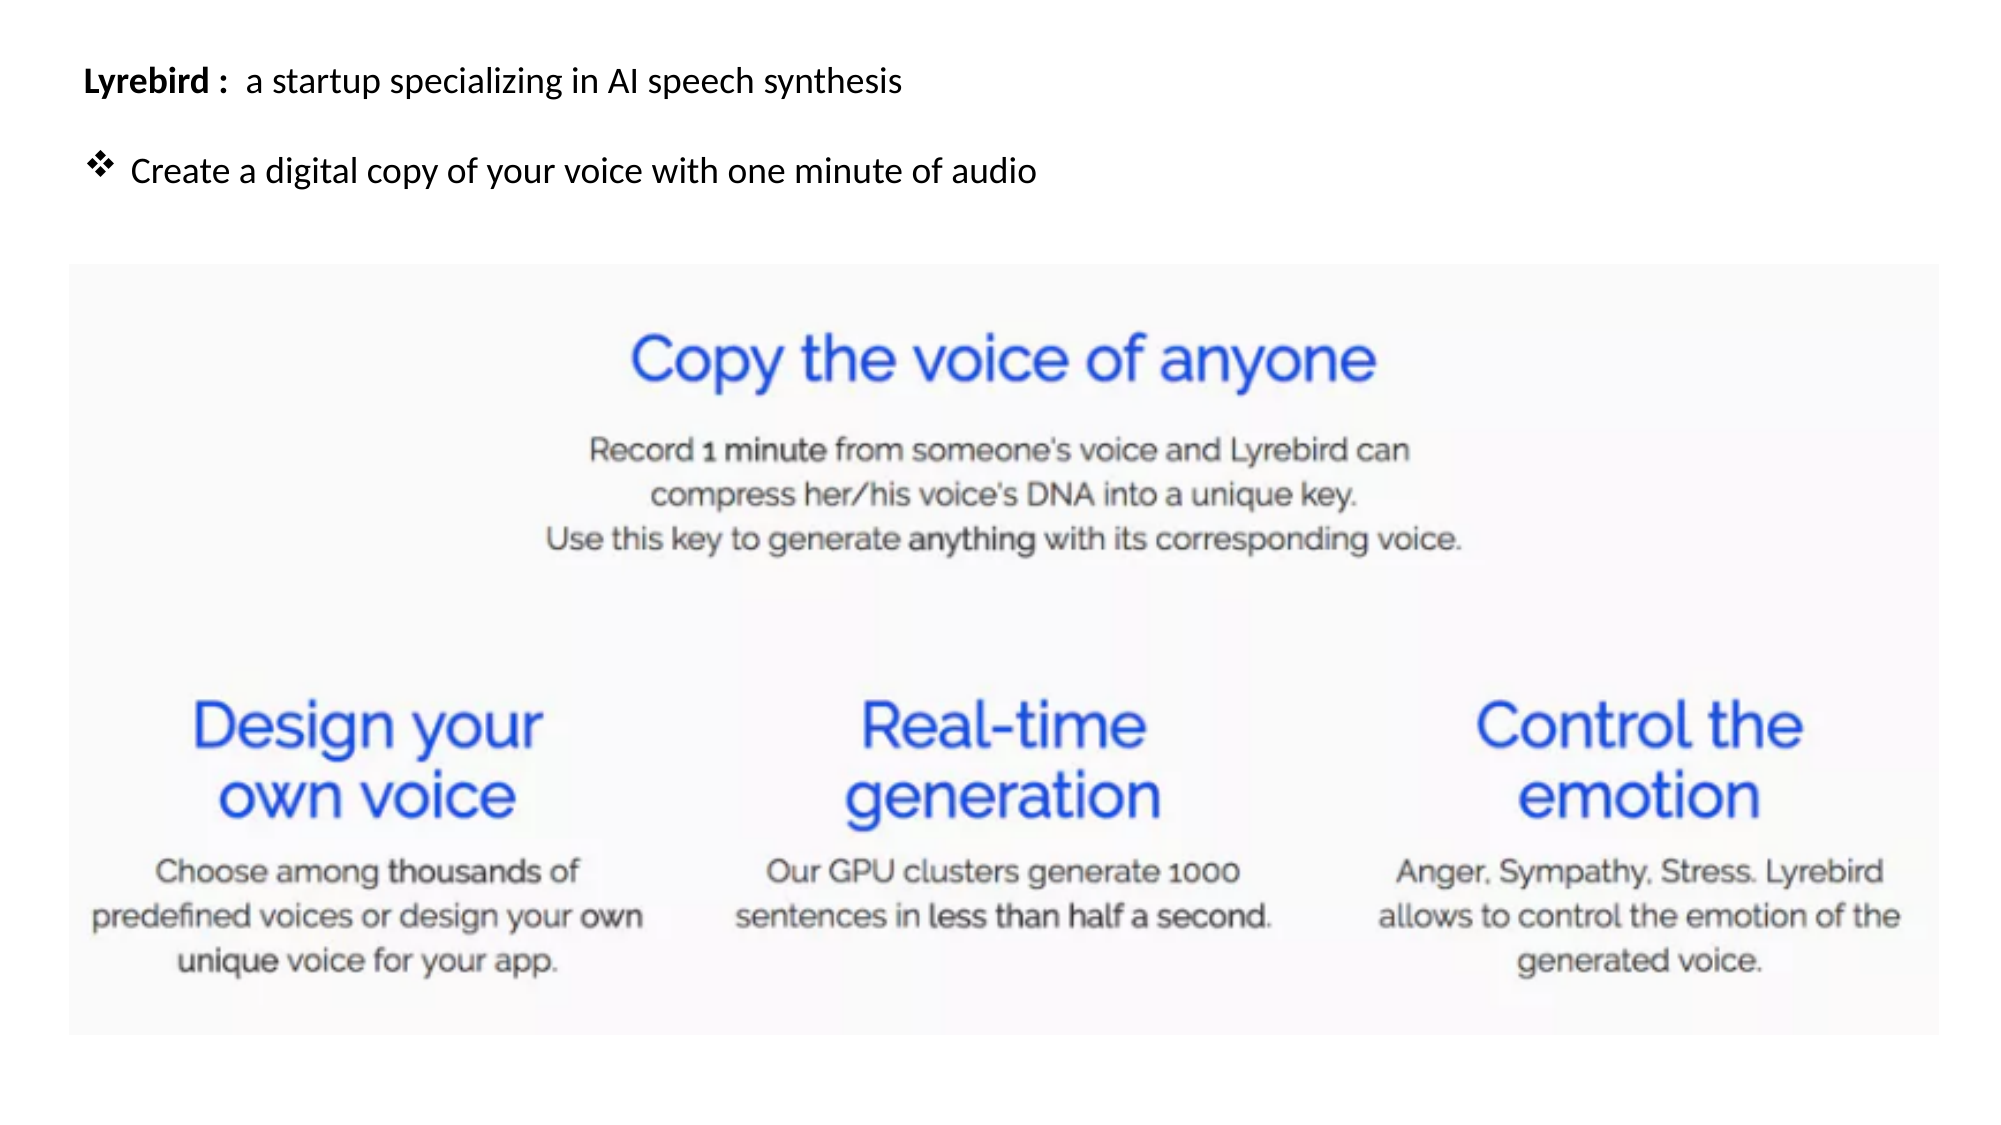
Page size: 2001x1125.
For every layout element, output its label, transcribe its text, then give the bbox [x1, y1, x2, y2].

text_box Lyrebird : a startup specializing in AI speech synthesis Create a digital copy of your voice with one minute of audio [69, 48, 1466, 199]
picture [69, 264, 1939, 1035]
